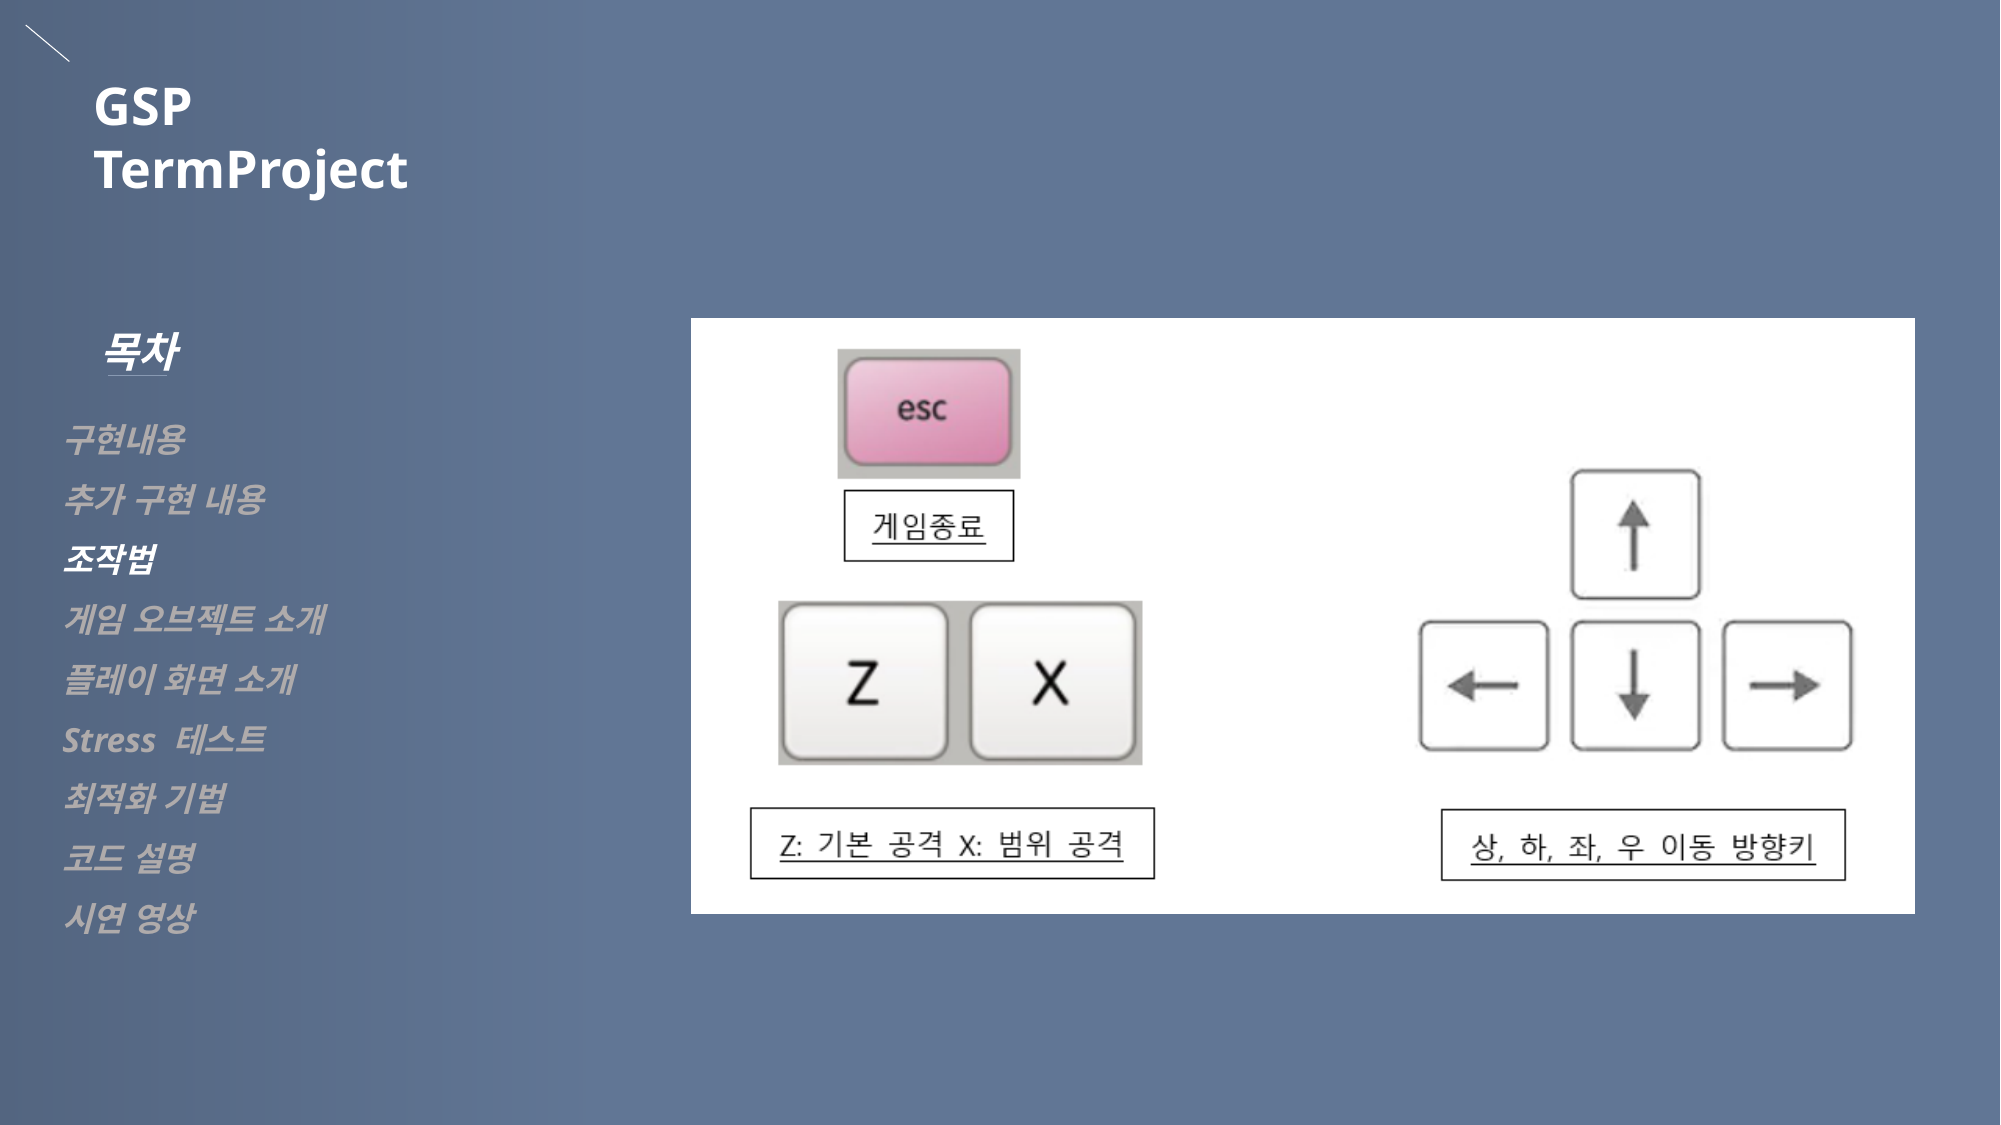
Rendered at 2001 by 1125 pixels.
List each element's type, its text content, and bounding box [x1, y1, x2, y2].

text_box 구현내용 추가 구현 내용 조작법 게임 오브젝트 소개 플레이 화면 소개 Stress 테스트 최적화 기법 코드 설명 시연 영상 [47, 391, 497, 946]
picture [691, 318, 1915, 914]
text_box 목차 [85, 293, 535, 383]
text_box GSP TermProject [79, 66, 463, 206]
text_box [25, 25, 70, 62]
